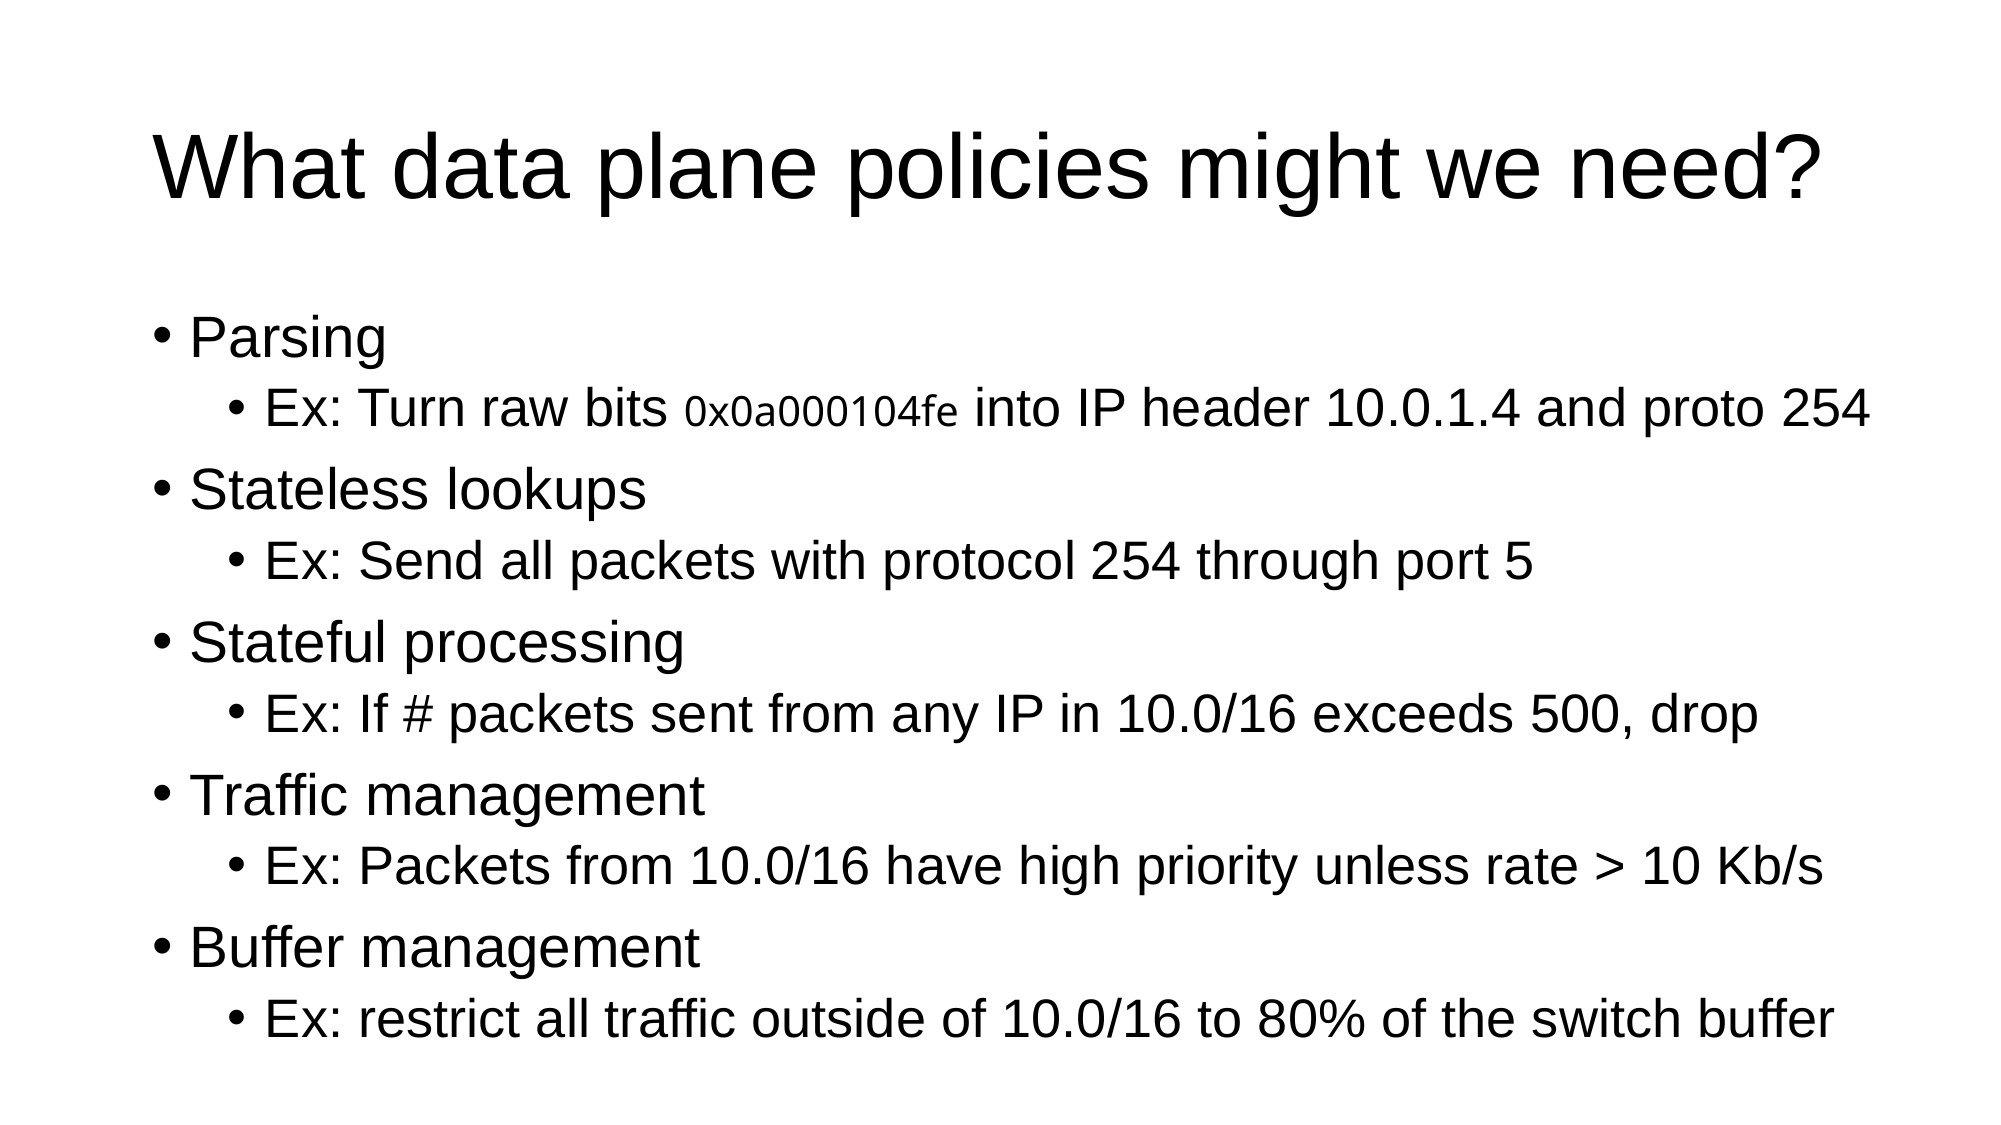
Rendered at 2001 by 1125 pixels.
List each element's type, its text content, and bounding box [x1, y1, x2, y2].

title What data plane policies might we need? [137, 59, 1863, 278]
list Parsing Ex: Turn raw bits 0x0a000104fe into IP header 10.0.1.4 and proto 254 Stateless lookups Ex: Send all packets with protocol 254 through port 5 Stateful processing Ex: If # packets sent from any IP in 10.0/16 exceeds 500, drop Traffic management Ex: Packets from 10.0/16 have high priority unless rate > 10 Kb/s Buffer management Ex: restrict all traffic outside of 10.0/16 to 80% of the switch buffer [137, 299, 1956, 1104]
